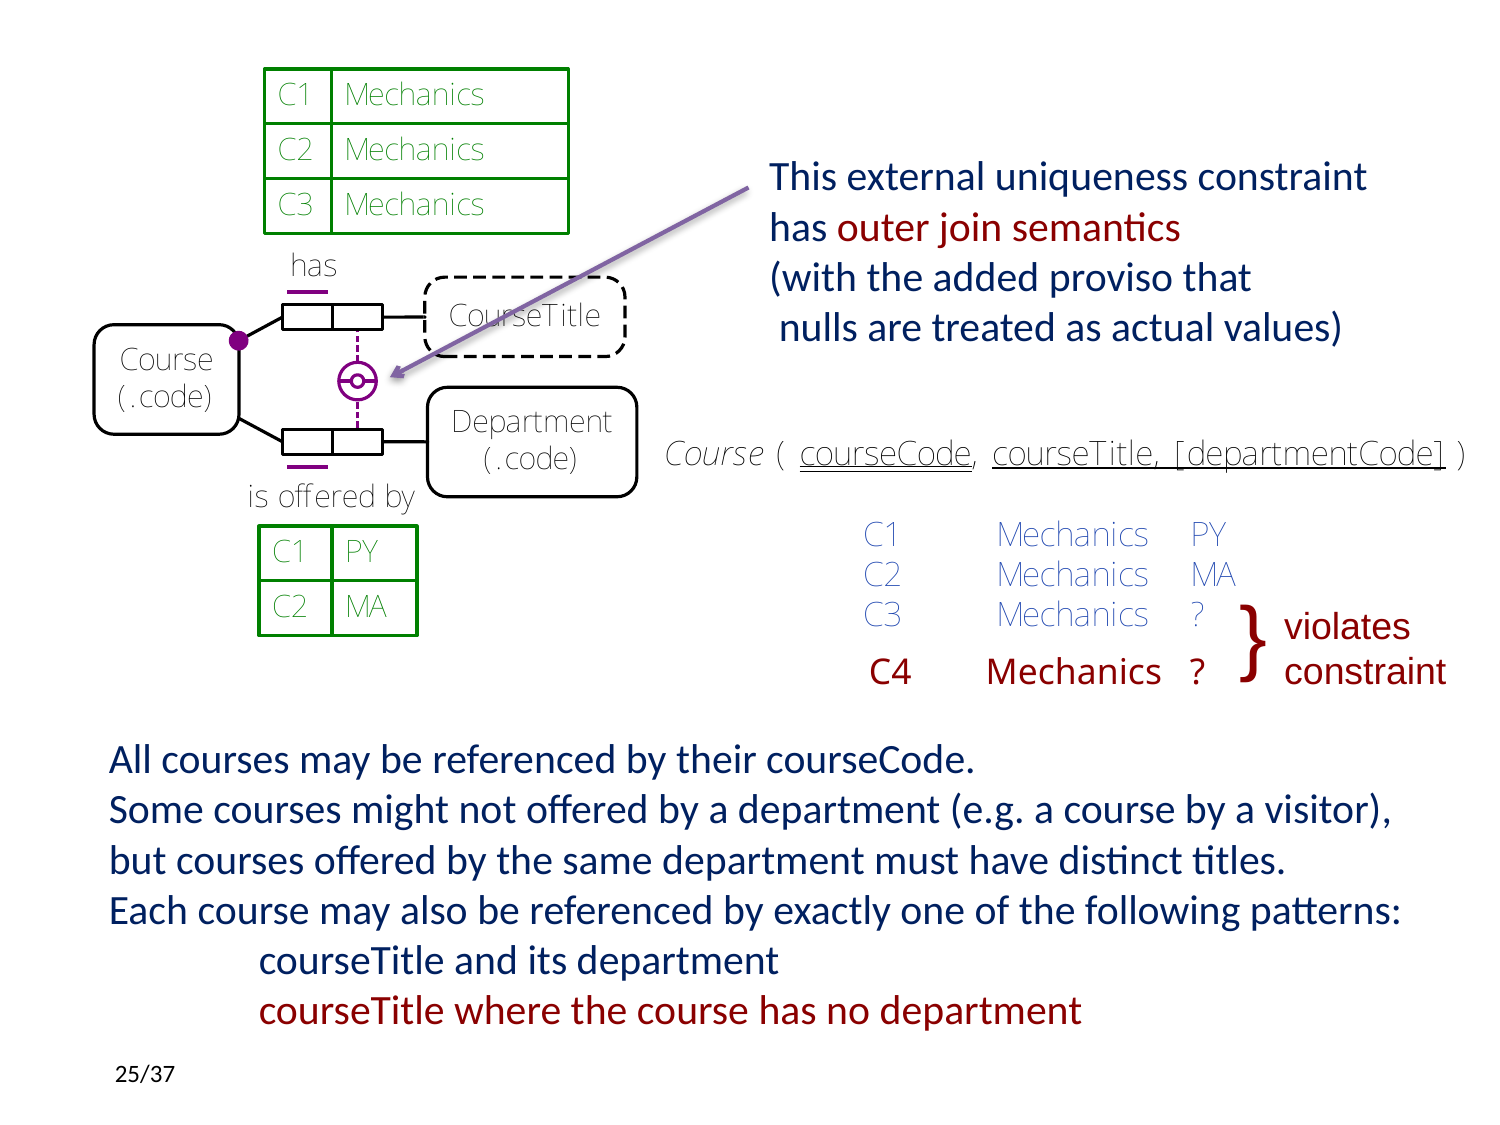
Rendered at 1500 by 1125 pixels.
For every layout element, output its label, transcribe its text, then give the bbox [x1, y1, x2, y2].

picture [87, 62, 644, 643]
text_box } [1225, 652, 1269, 690]
text_box All courses may be referenced by their courseCode. Some courses might not offered by a department (e.g. a course by a visitor), but courses offered by the same department must have distinct titles. Each course may also be referenced by exactly one of the following patterns: courseTitle and its department courseTitle where the course has no department [93, 724, 1418, 1040]
text_box C4 Mechanics ? [854, 652, 1221, 700]
picture [657, 424, 1476, 643]
text_box This external uniqueness constraint has outer join semantics (with the added proviso that nulls are treated as actual values) [754, 141, 1383, 357]
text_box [389, 187, 749, 378]
text_box violates constraint [1269, 652, 1462, 699]
